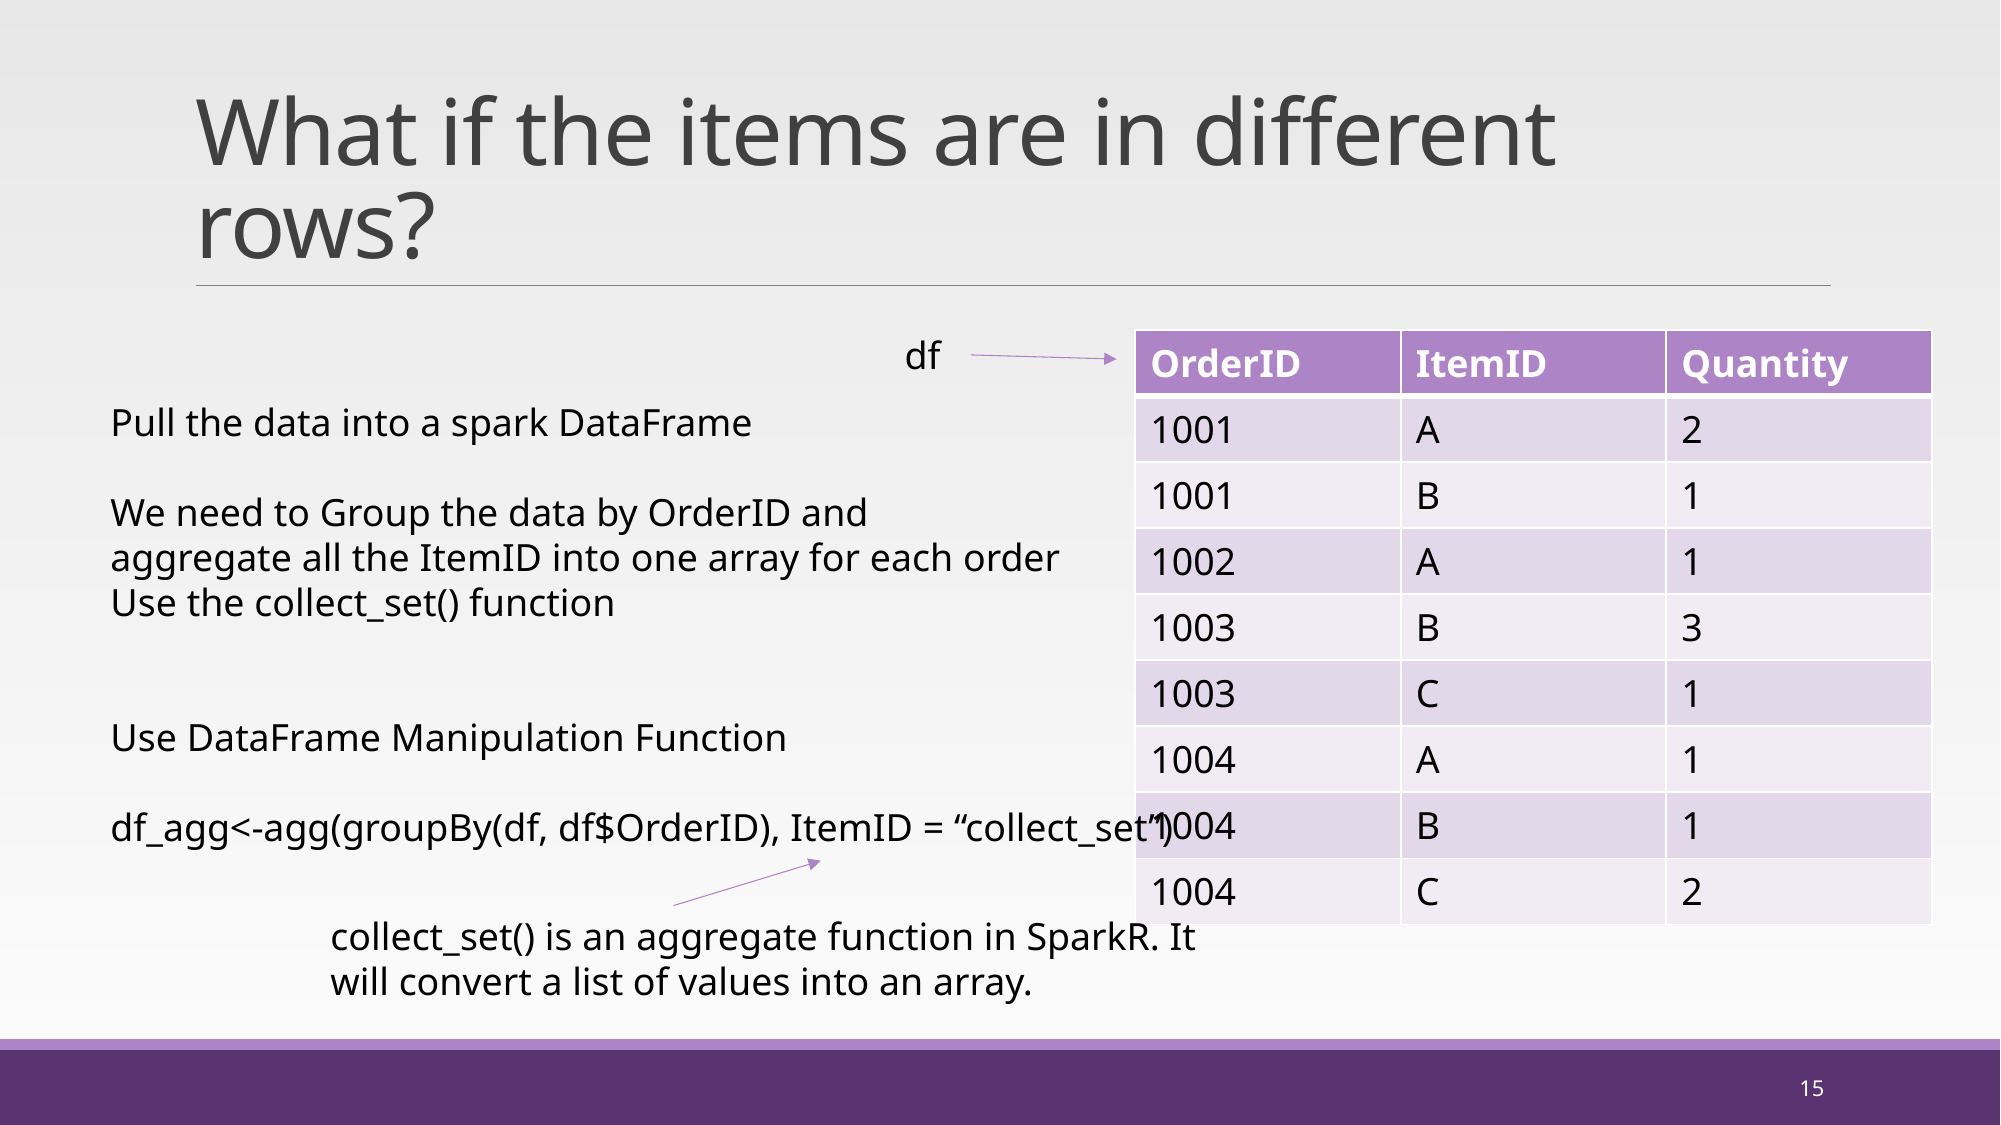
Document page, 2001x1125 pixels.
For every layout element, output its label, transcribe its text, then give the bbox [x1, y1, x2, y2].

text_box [673, 860, 821, 906]
table_cell 3 [1667, 595, 1931, 659]
table_cell A [1402, 727, 1665, 791]
table_cell 1003 [1189, 661, 1400, 725]
table_cell A [1402, 399, 1665, 461]
table_cell 2 [1667, 859, 1931, 924]
table_cell B [1402, 463, 1665, 527]
text_box Pull the data into a spark DataFrame We need to Group the data by OrderID and aggregate all the ItemID into one array for each order Use the collect_set() function Use DataFrame Manipulation Function df_agg<-agg(groupBy(df, df$OrderID), ItemID = “collect_set”) [95, 391, 1189, 856]
table_cell 1004 [1136, 859, 1400, 924]
table_cell 1 [1667, 661, 1931, 725]
table_cell 1 [1667, 529, 1931, 593]
title What if the items are in different rows? [180, 47, 1830, 285]
table_cell 2 [1667, 399, 1931, 461]
text_box df [889, 324, 956, 385]
table_cell 1004 [1189, 727, 1400, 791]
table_cell 1 [1667, 793, 1931, 858]
table_cell 1004 [1136, 793, 1400, 858]
table_cell 1 [1667, 463, 1931, 527]
table_header OrderID [1136, 331, 1400, 393]
table_cell B [1402, 595, 1665, 659]
table_cell 1001 [1189, 463, 1400, 527]
table_cell A [1402, 529, 1665, 593]
slide_number 15 [1624, 1059, 1840, 1120]
table_cell C [1402, 661, 1665, 725]
table_cell 1003 [1189, 595, 1400, 659]
table_cell 1002 [1189, 529, 1400, 593]
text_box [970, 354, 1117, 360]
table_cell 1 [1667, 727, 1931, 791]
table_cell C [1402, 859, 1665, 924]
table_cell 1001 [1189, 399, 1400, 461]
text_box collect_set() is an aggregate function in SparkR. It will convert a list of values into an array. [315, 905, 1246, 1011]
table_cell B [1402, 793, 1665, 858]
table_header ItemID [1402, 331, 1665, 393]
table_header Quantity [1667, 331, 1931, 393]
